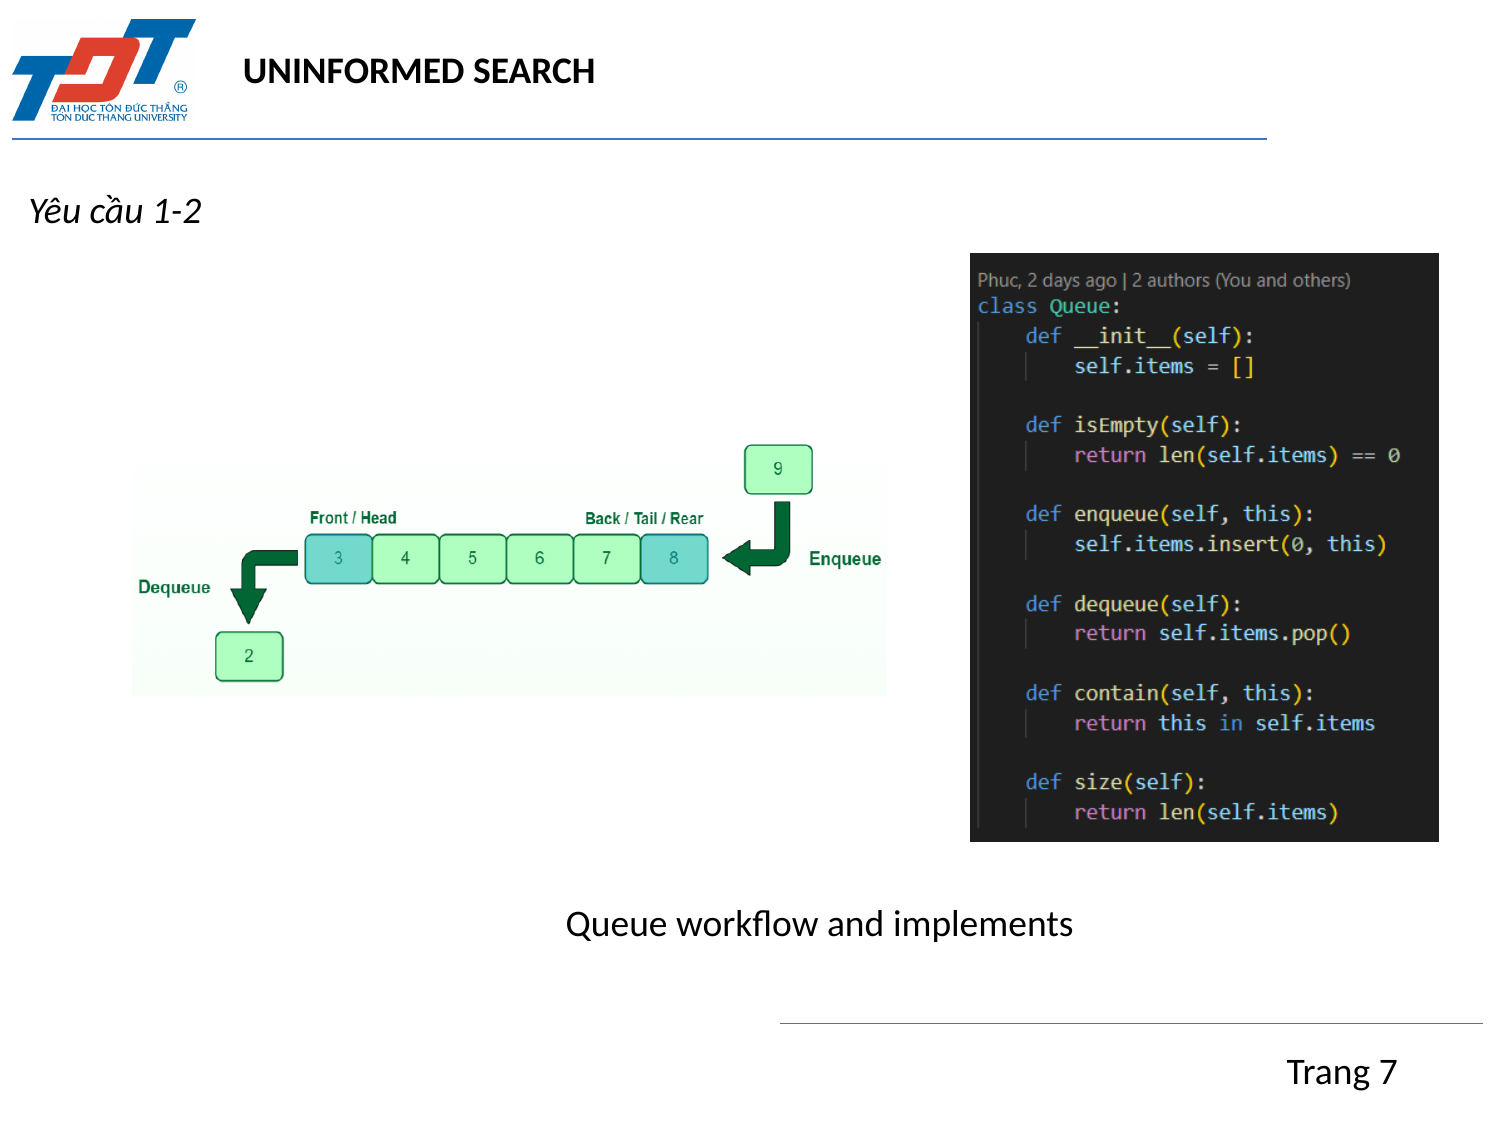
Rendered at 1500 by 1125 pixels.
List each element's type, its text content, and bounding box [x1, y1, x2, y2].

text_box UNINFORMED SEARCH [228, 38, 1272, 99]
text_box Queue workflow and implements [550, 891, 1090, 952]
text_box Yêu cầu 1-2 [13, 178, 217, 239]
text_box Trang 7 [1271, 1039, 1483, 1100]
picture [12, 19, 196, 121]
picture [970, 253, 1439, 842]
picture [103, 385, 916, 710]
